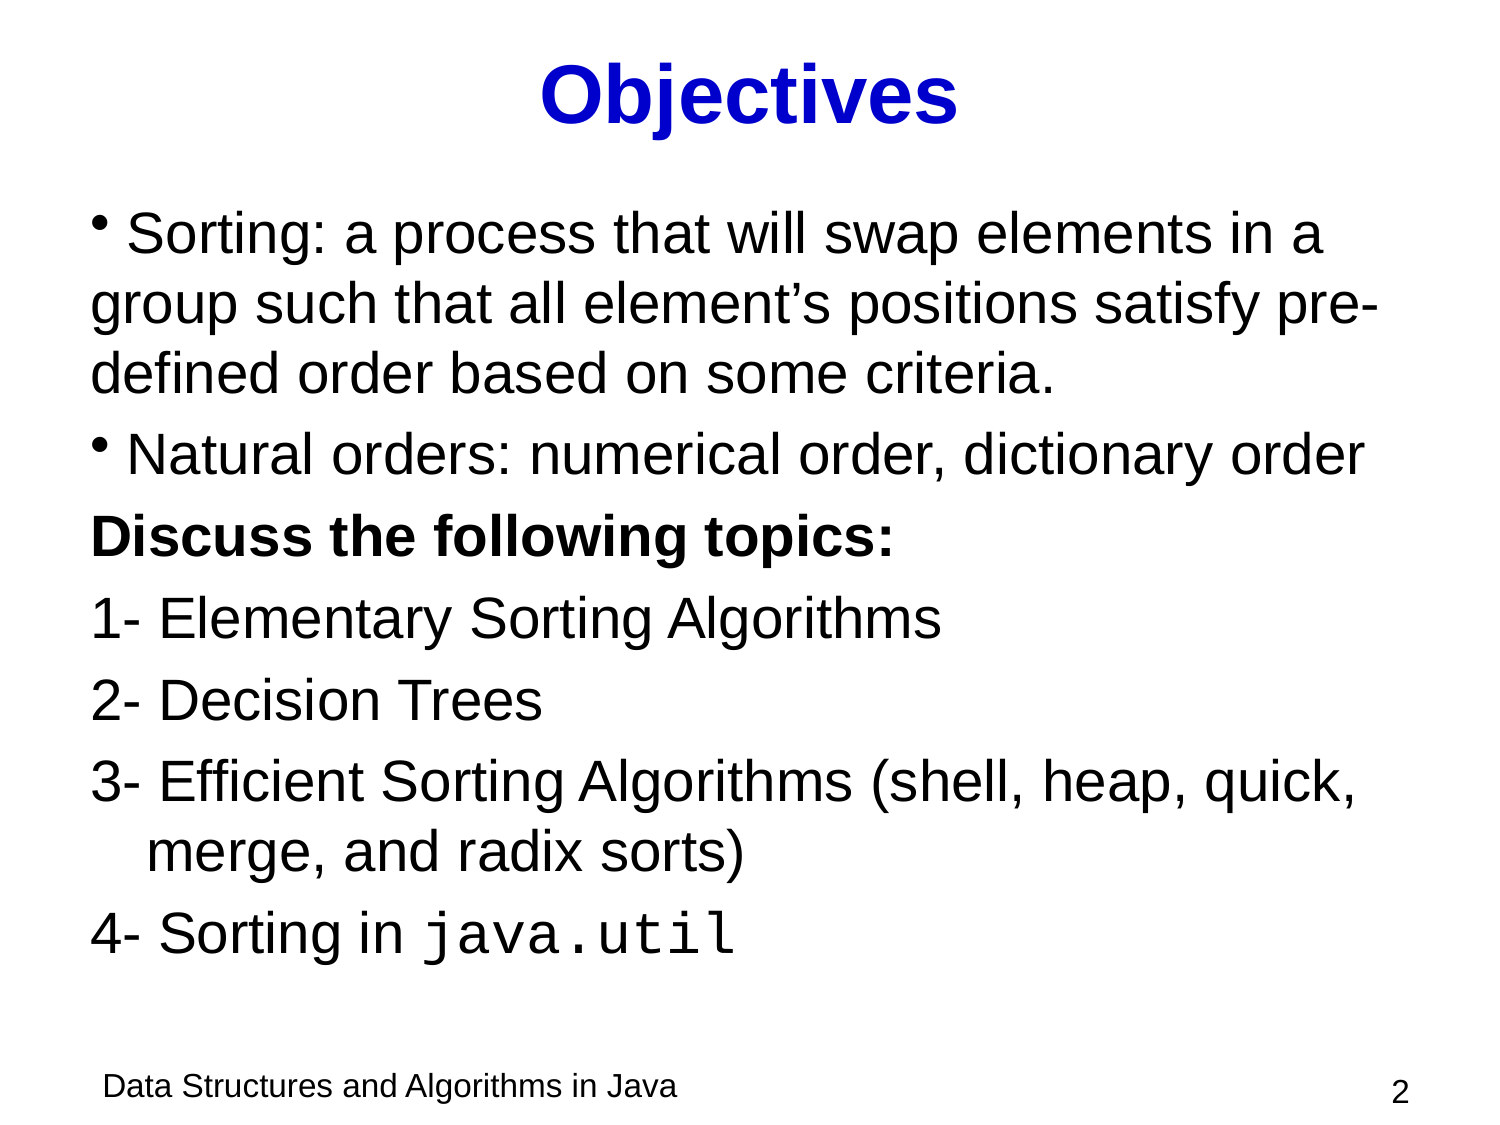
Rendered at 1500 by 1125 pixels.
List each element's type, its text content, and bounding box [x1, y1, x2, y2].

slide_number 2 [1312, 1062, 1426, 1113]
title Objectives [74, 37, 1426, 143]
list Sorting: a process that will swap elements in a group such that all element’s positions satisfy pre-defined order based on some criteria. Natural orders: numerical order, dictionary order Discuss the following topics: 1- Elementary Sorting Algorithms 2- Decision Trees 3- Efficient Sorting Algorithms (shell, heap, quick, merge, and radix sorts) 4- Sorting in java.util [74, 187, 1426, 1026]
